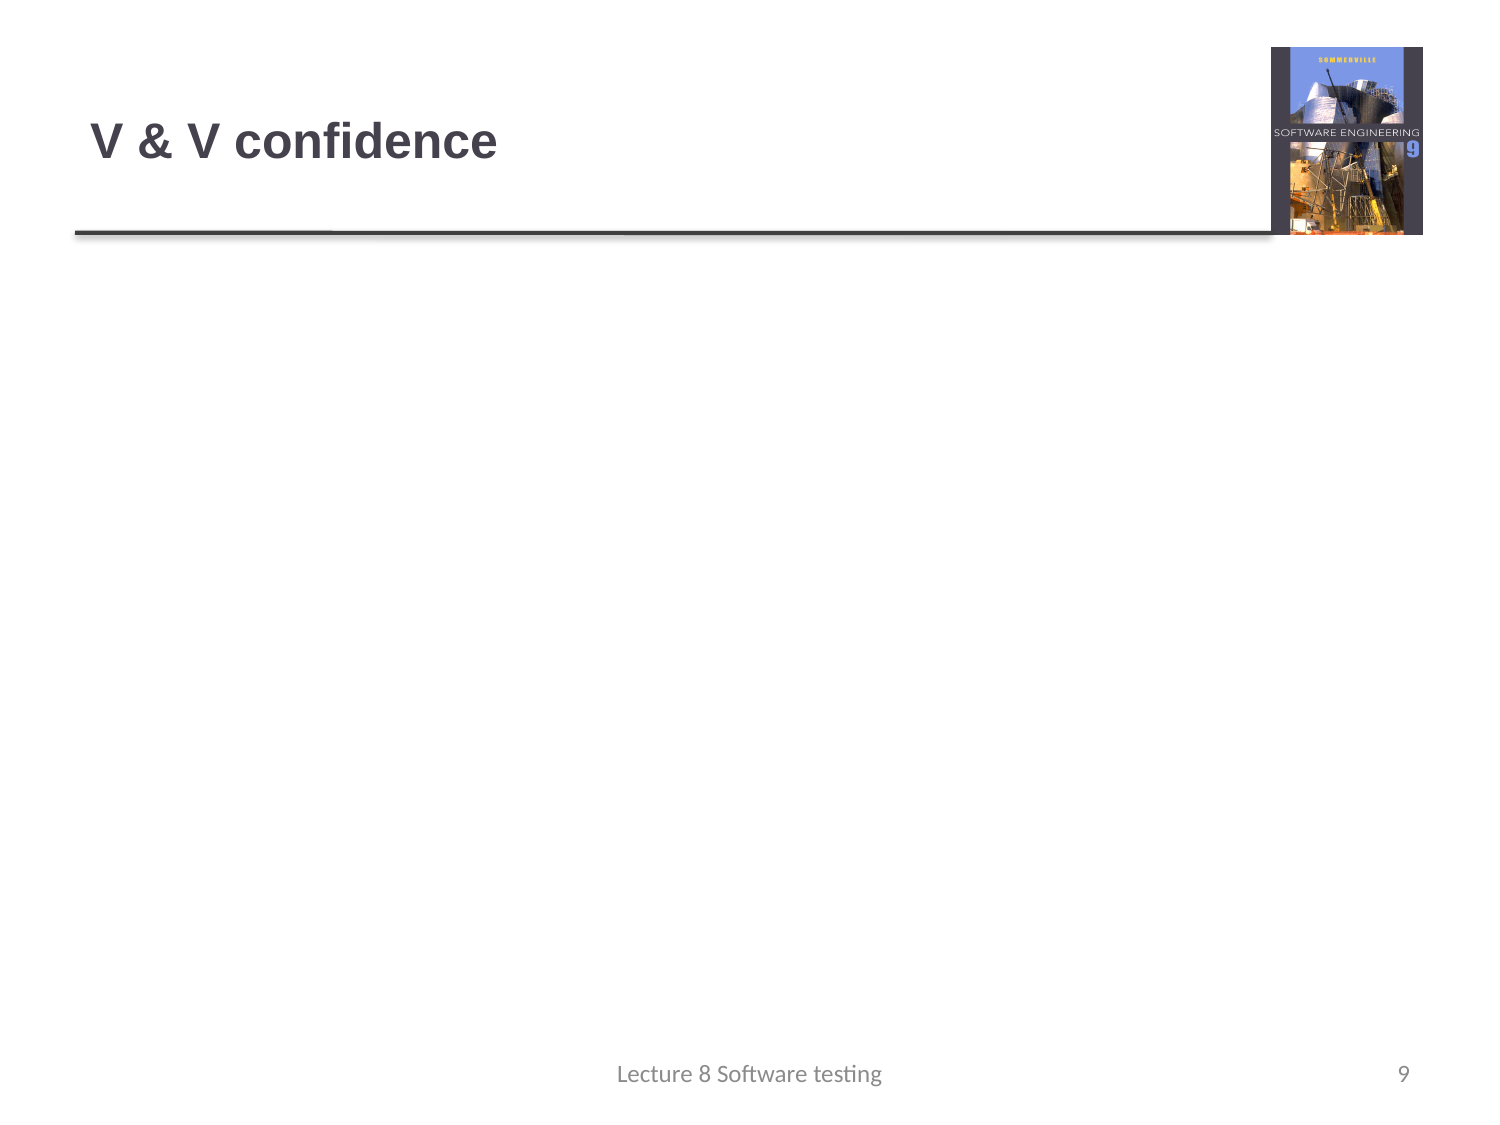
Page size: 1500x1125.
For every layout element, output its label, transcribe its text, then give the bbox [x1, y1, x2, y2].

title V & V confidence [74, 44, 1272, 233]
footer Lecture 8 Software testing [512, 1042, 988, 1103]
picture [1272, 47, 1423, 235]
slide_number 9 [1074, 1042, 1425, 1103]
